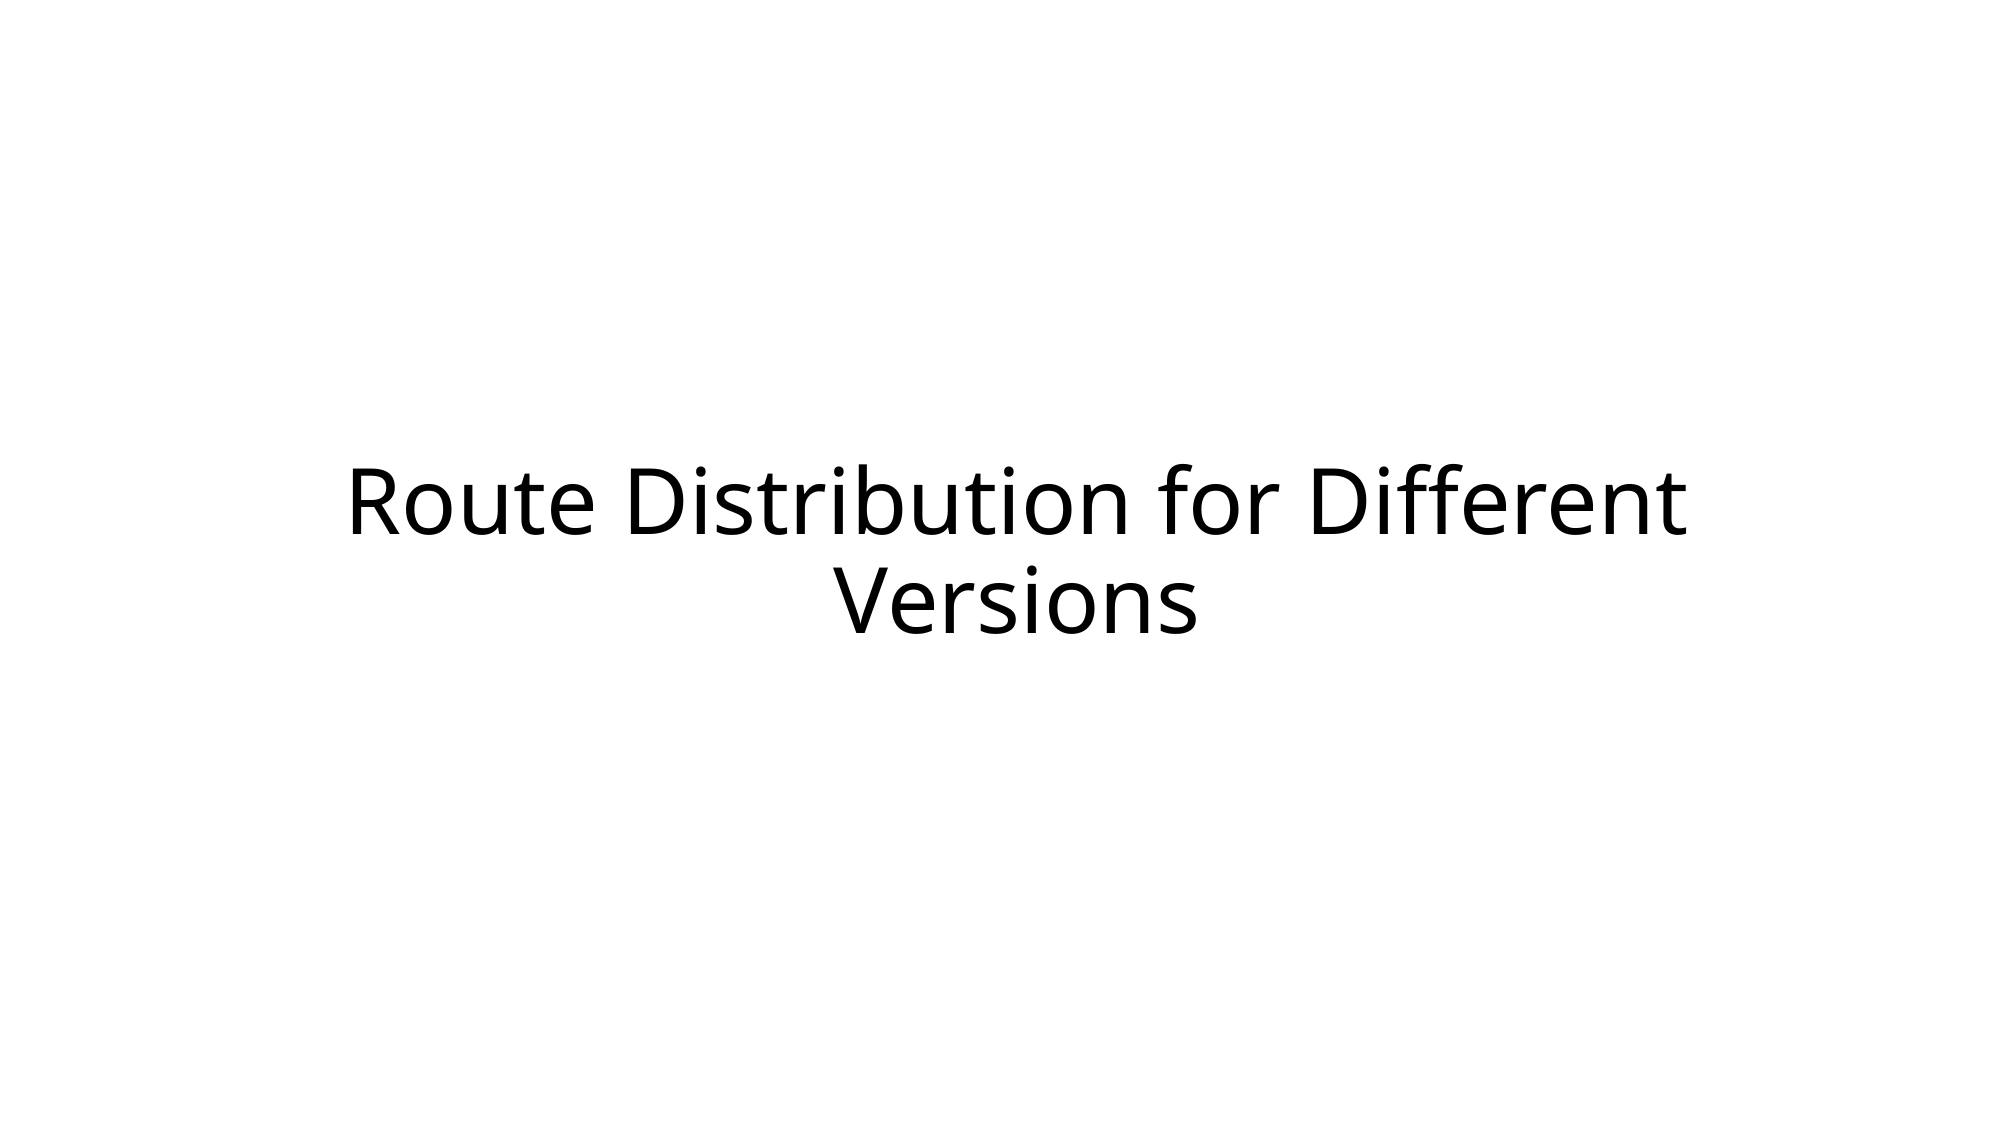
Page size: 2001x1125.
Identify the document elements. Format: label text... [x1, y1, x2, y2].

title Route Distribution for Different Versions [154, 445, 1880, 664]
